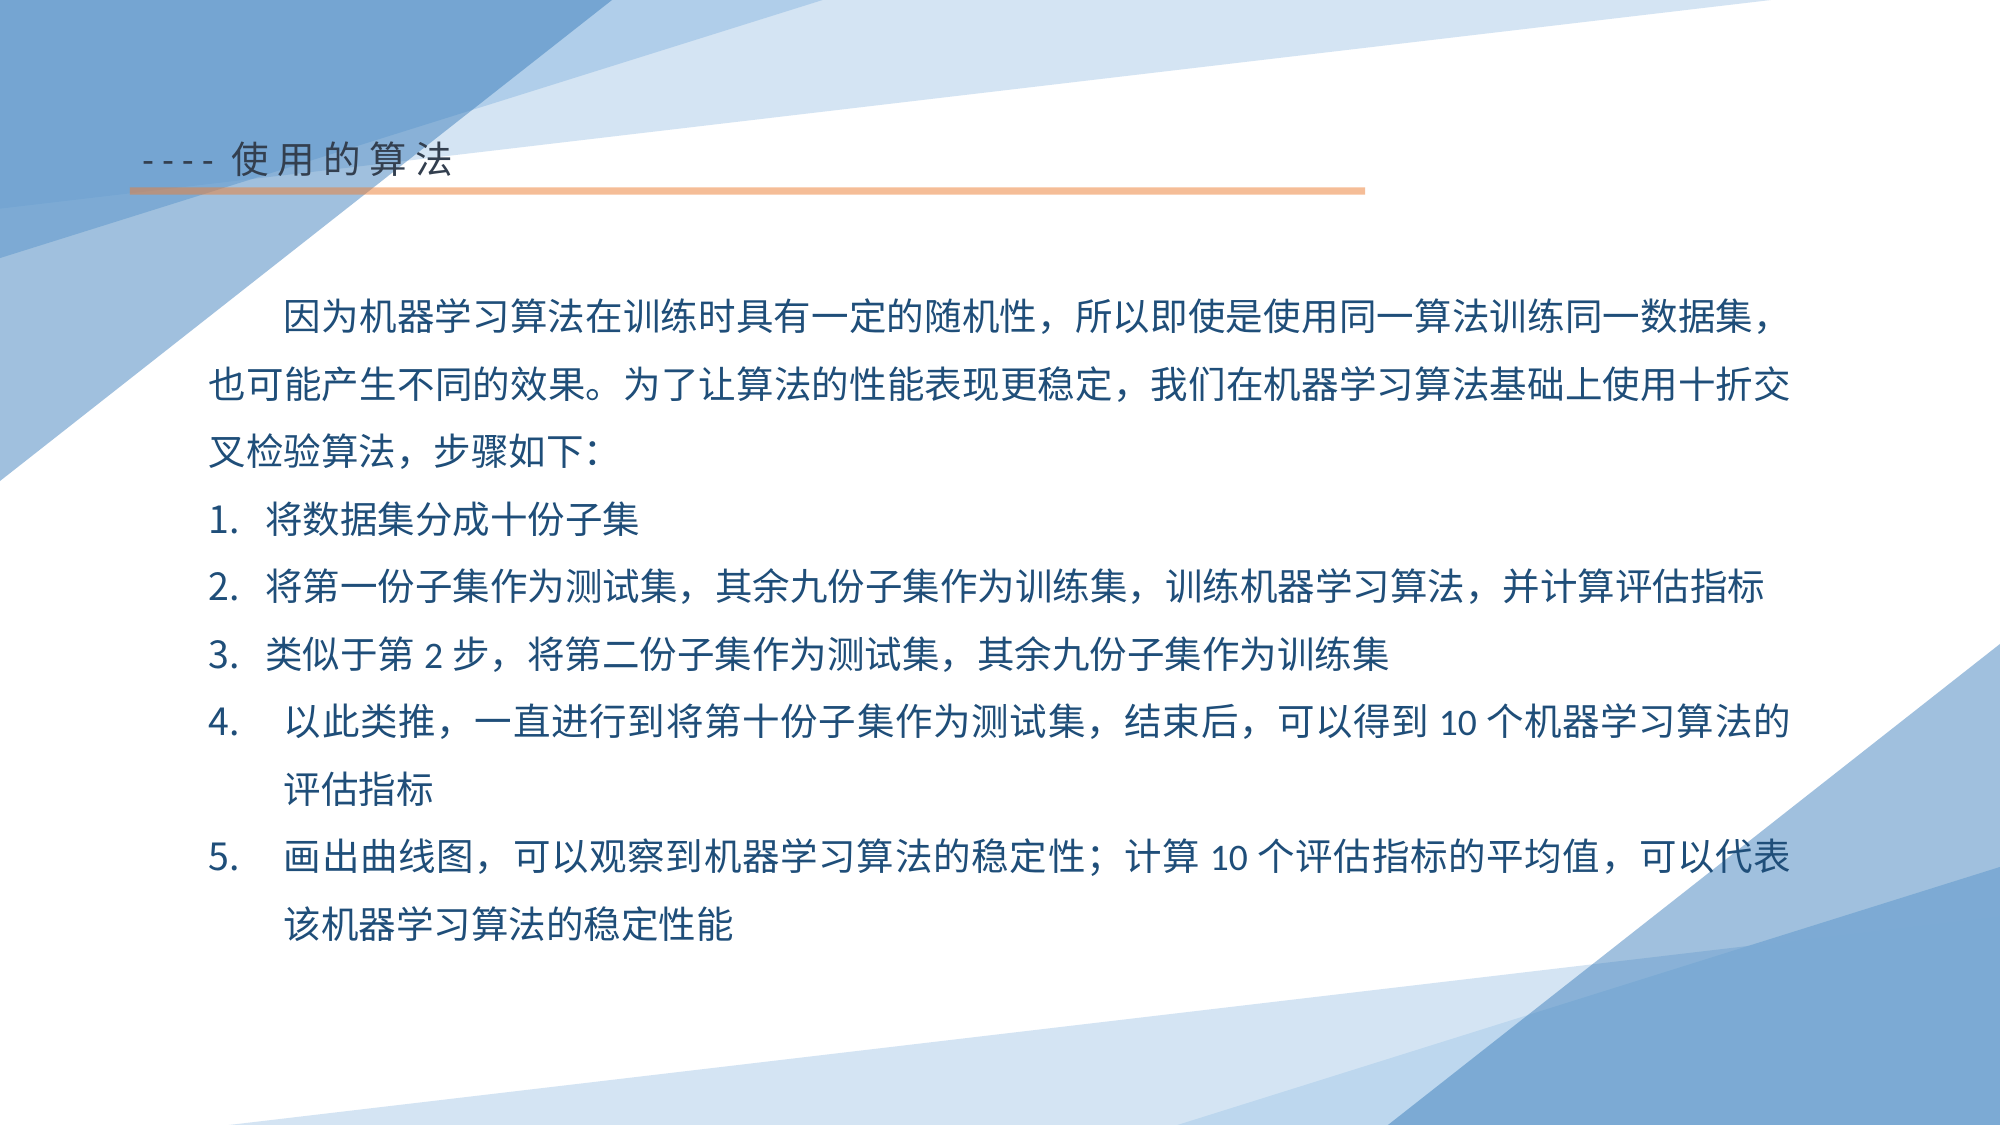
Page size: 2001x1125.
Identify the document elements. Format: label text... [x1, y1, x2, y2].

text_box [1386, 642, 2000, 1125]
text_box - - - - 使 用 的 算 法 [127, 128, 468, 189]
text_box [129, 186, 1366, 196]
text_box [0, 0, 614, 483]
text_box 因为机器学习算法在训练时具有一定的随机性，所以即使是使用同一算法训练同一数据集，也可能产生不同的效果。为了让算法的性能表现更稳定，我们在机器学习算法基础上使用十折交叉检验算法，步骤如下： 将数据集分成十份子集 将第一份子集作为测试集，其余九份子集作为训练集，训练机器学习算法，并计算评估指标 类似于第2步，将第二份子集作为测试集，其余九份子集作为训练集 以此类推，一直进行到将第十份子集作为测试集，结束后，可以得到10个机器学习算法的评估指标 画出曲线图，可以观察到机器学习算法的稳定性；计算10个评估指标的平均值，可以代表该机器学习算法的稳定性能 [194, 263, 1806, 953]
text_box [474, 0, 824, 111]
text_box [228, 963, 1591, 1125]
text_box [453, 0, 1772, 155]
